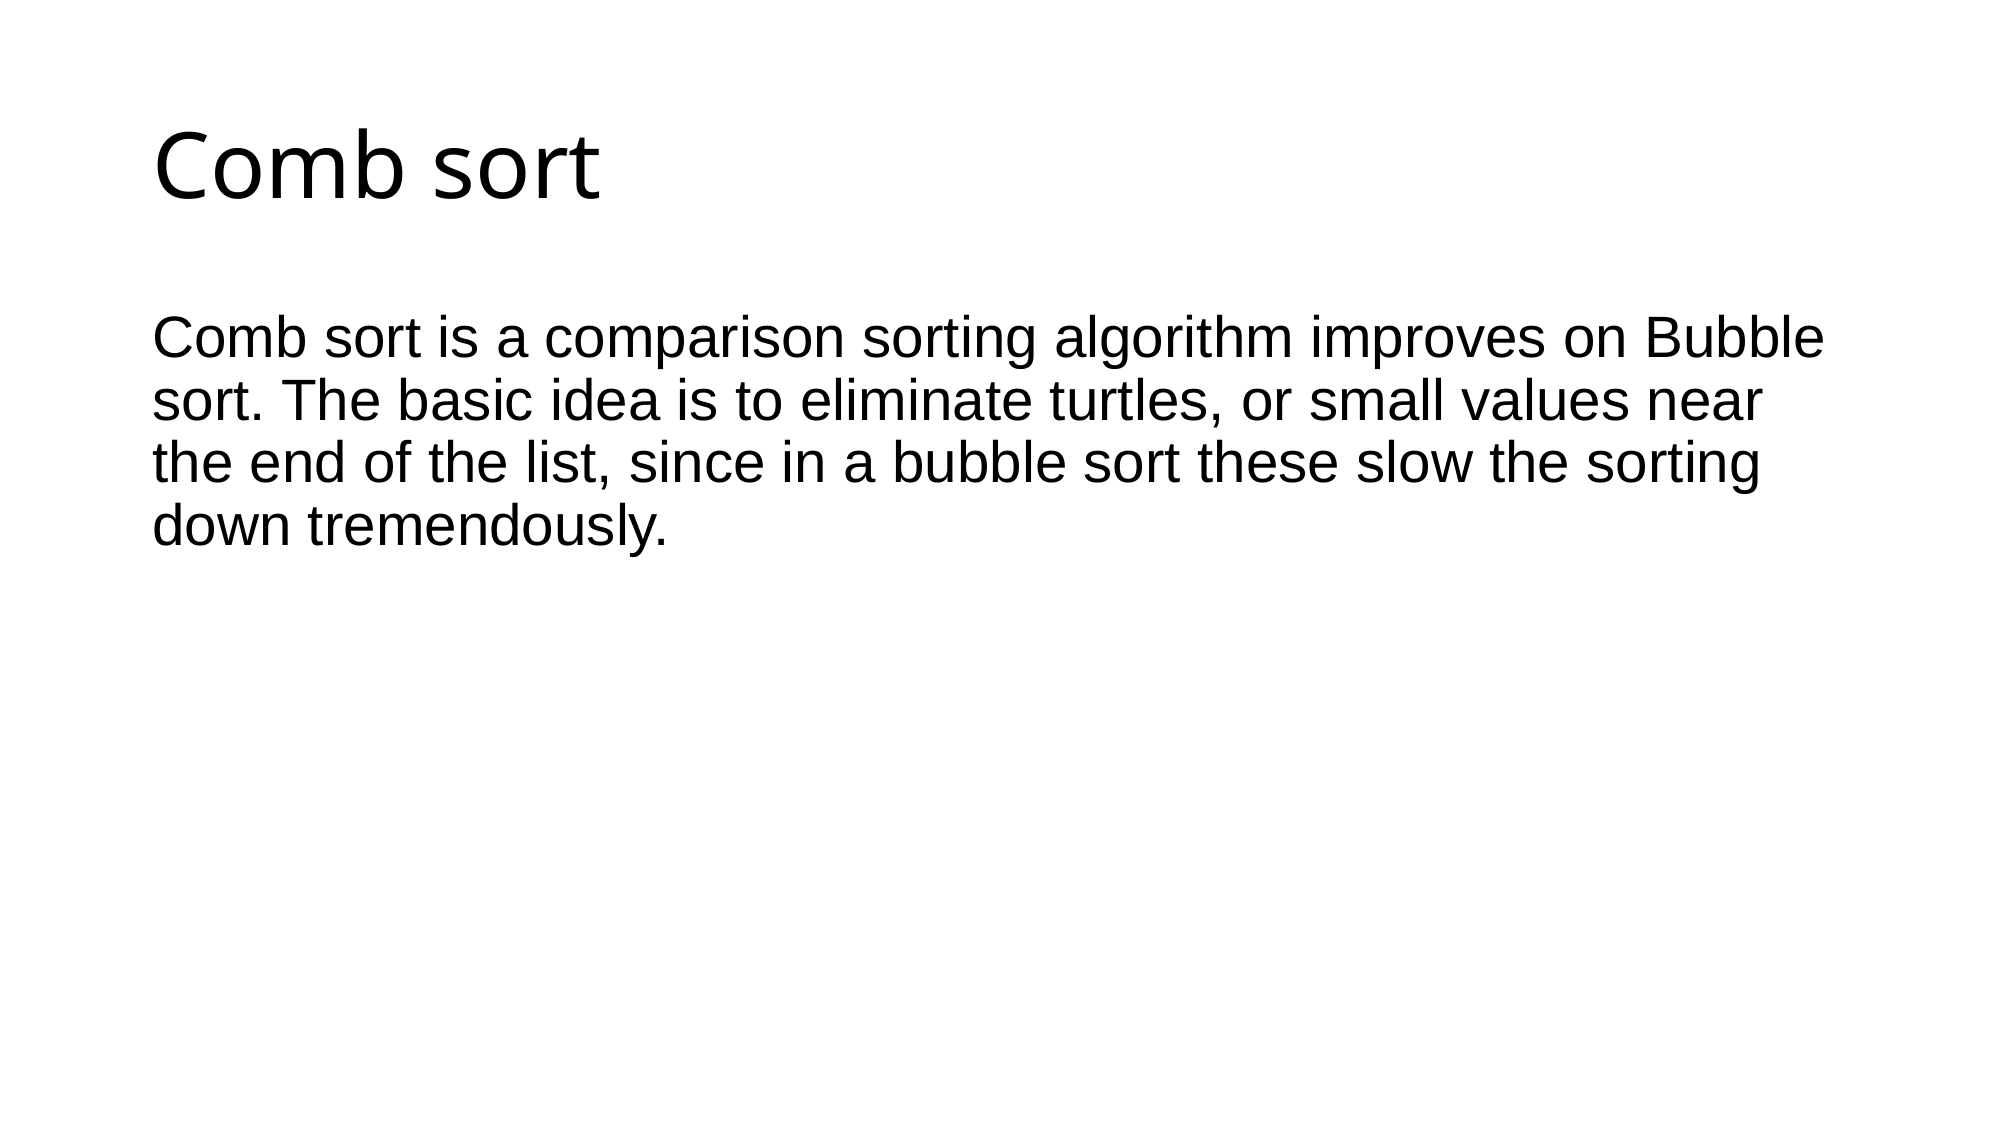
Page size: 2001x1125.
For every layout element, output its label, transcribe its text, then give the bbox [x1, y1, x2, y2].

list Comb sort is a comparison sorting algorithm improves on Bubble sort. The basic idea is to eliminate turtles, or small values near the end of the list, since in a bubble sort these slow the sorting down tremendously. [137, 299, 1863, 1014]
title Comb sort [137, 59, 1863, 278]
